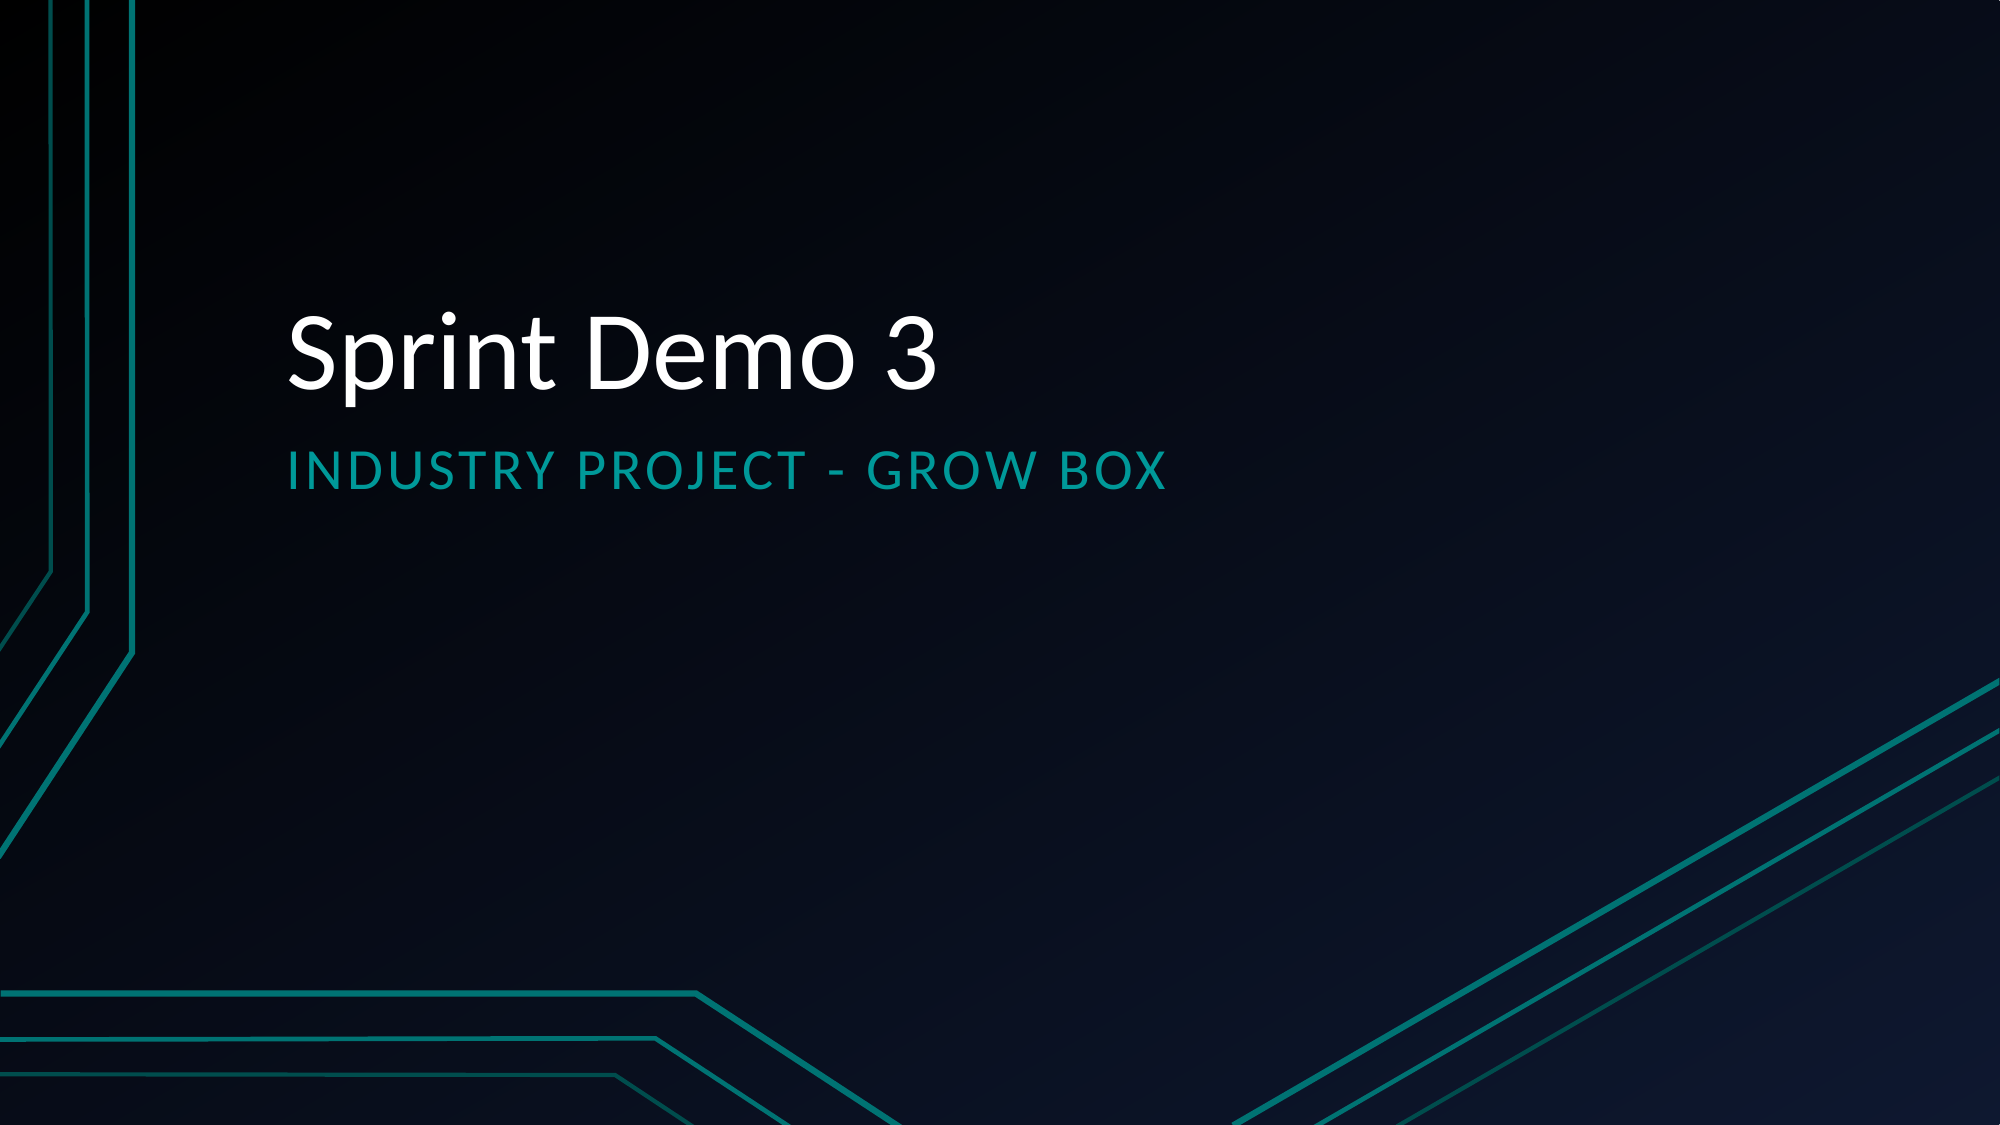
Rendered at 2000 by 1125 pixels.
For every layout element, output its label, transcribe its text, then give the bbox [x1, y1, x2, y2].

title Sprint Demo 3 [266, 95, 1700, 424]
subtitle Industry project - grow box [266, 429, 1700, 717]
